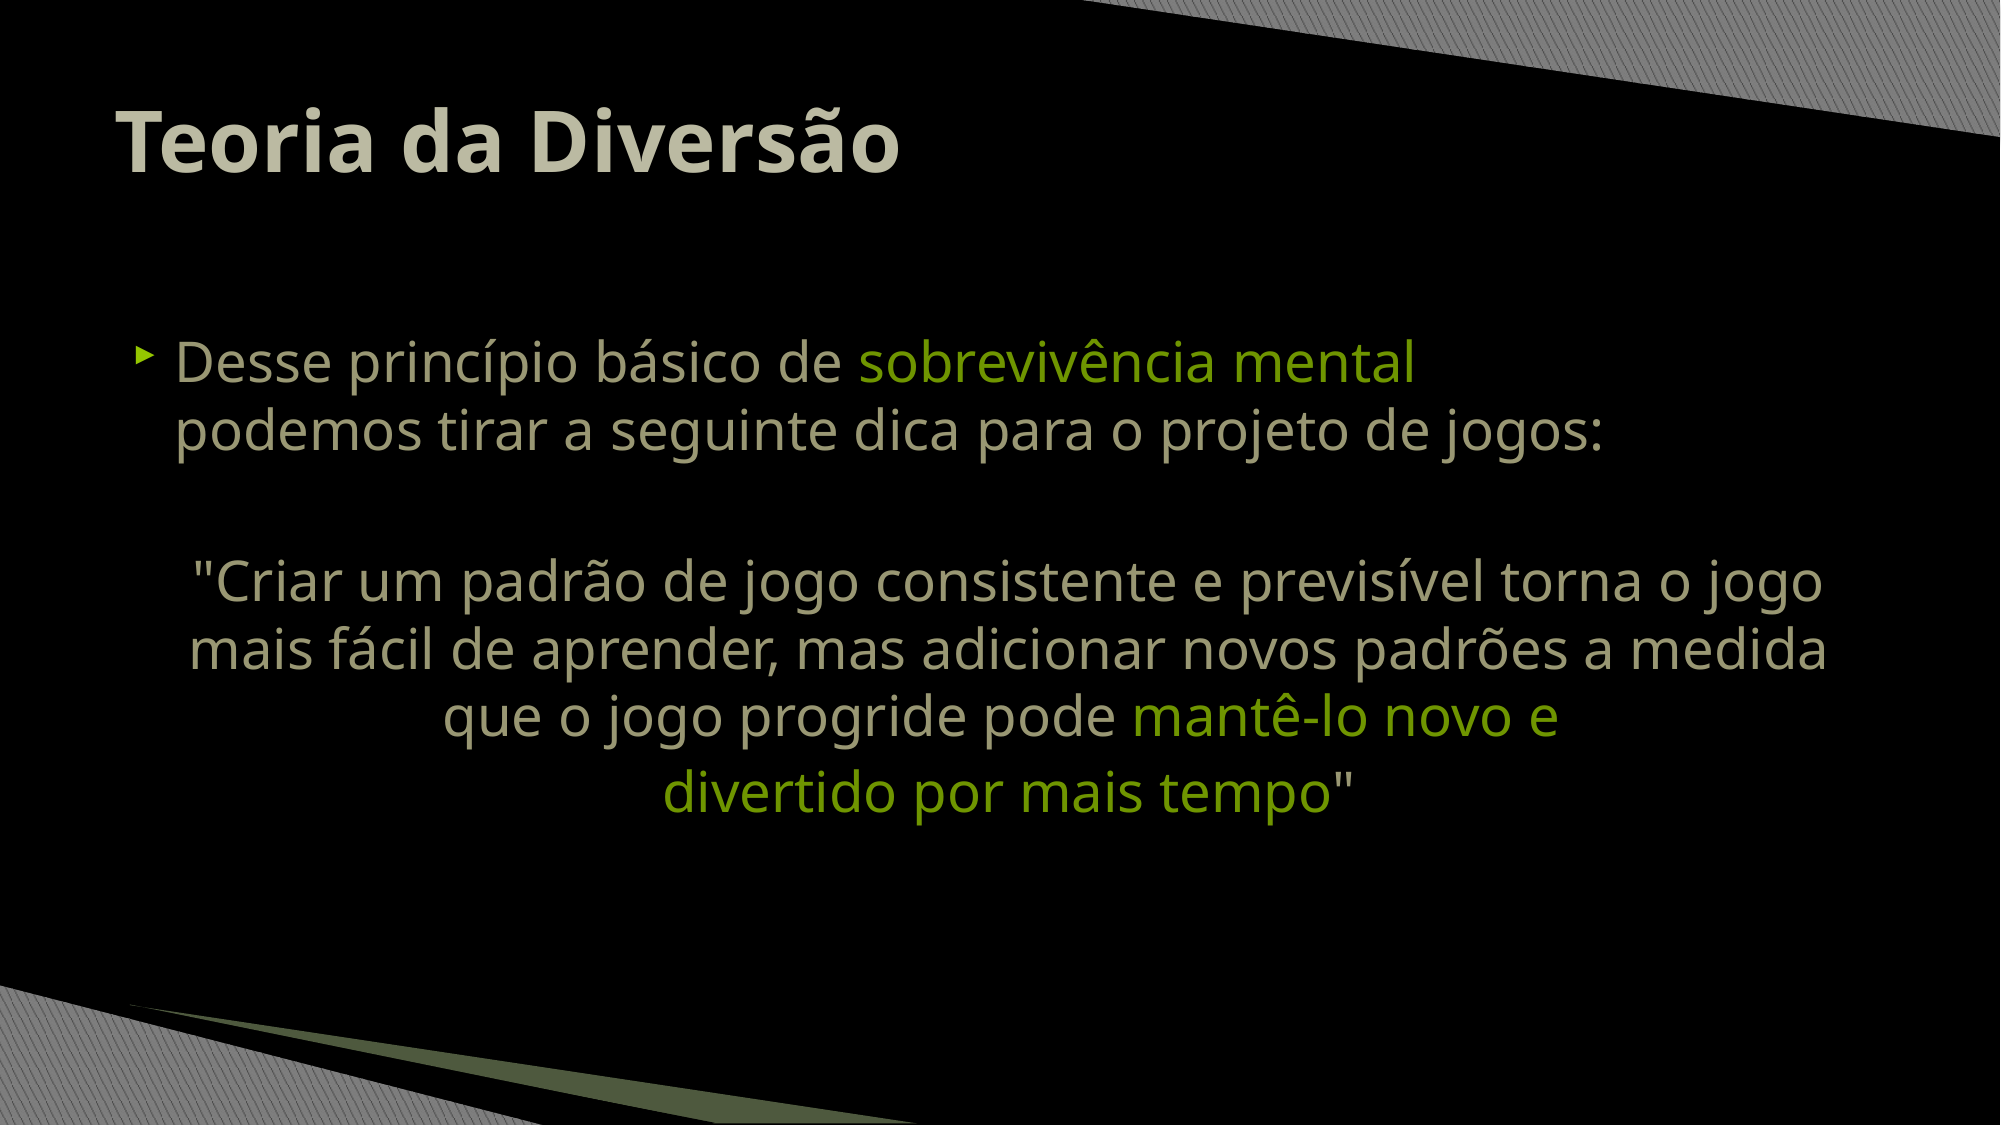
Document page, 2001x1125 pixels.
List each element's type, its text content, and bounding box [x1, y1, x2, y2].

picture [0, 985, 543, 1125]
title Teoria da Diversão [99, 45, 1900, 233]
picture [1082, 0, 2000, 138]
list Desse princípio básico de sobrevivência mental podemos tirar a seguinte dica para o projeto de jogos: "Criar um padrão de jogo consistente e previsível torna o jogo mais fácil de aprender, mas adicionar novos padrões a medida que o jogo progride pode mantê-lo novo e divertido por mais tempo" [99, 243, 1900, 986]
